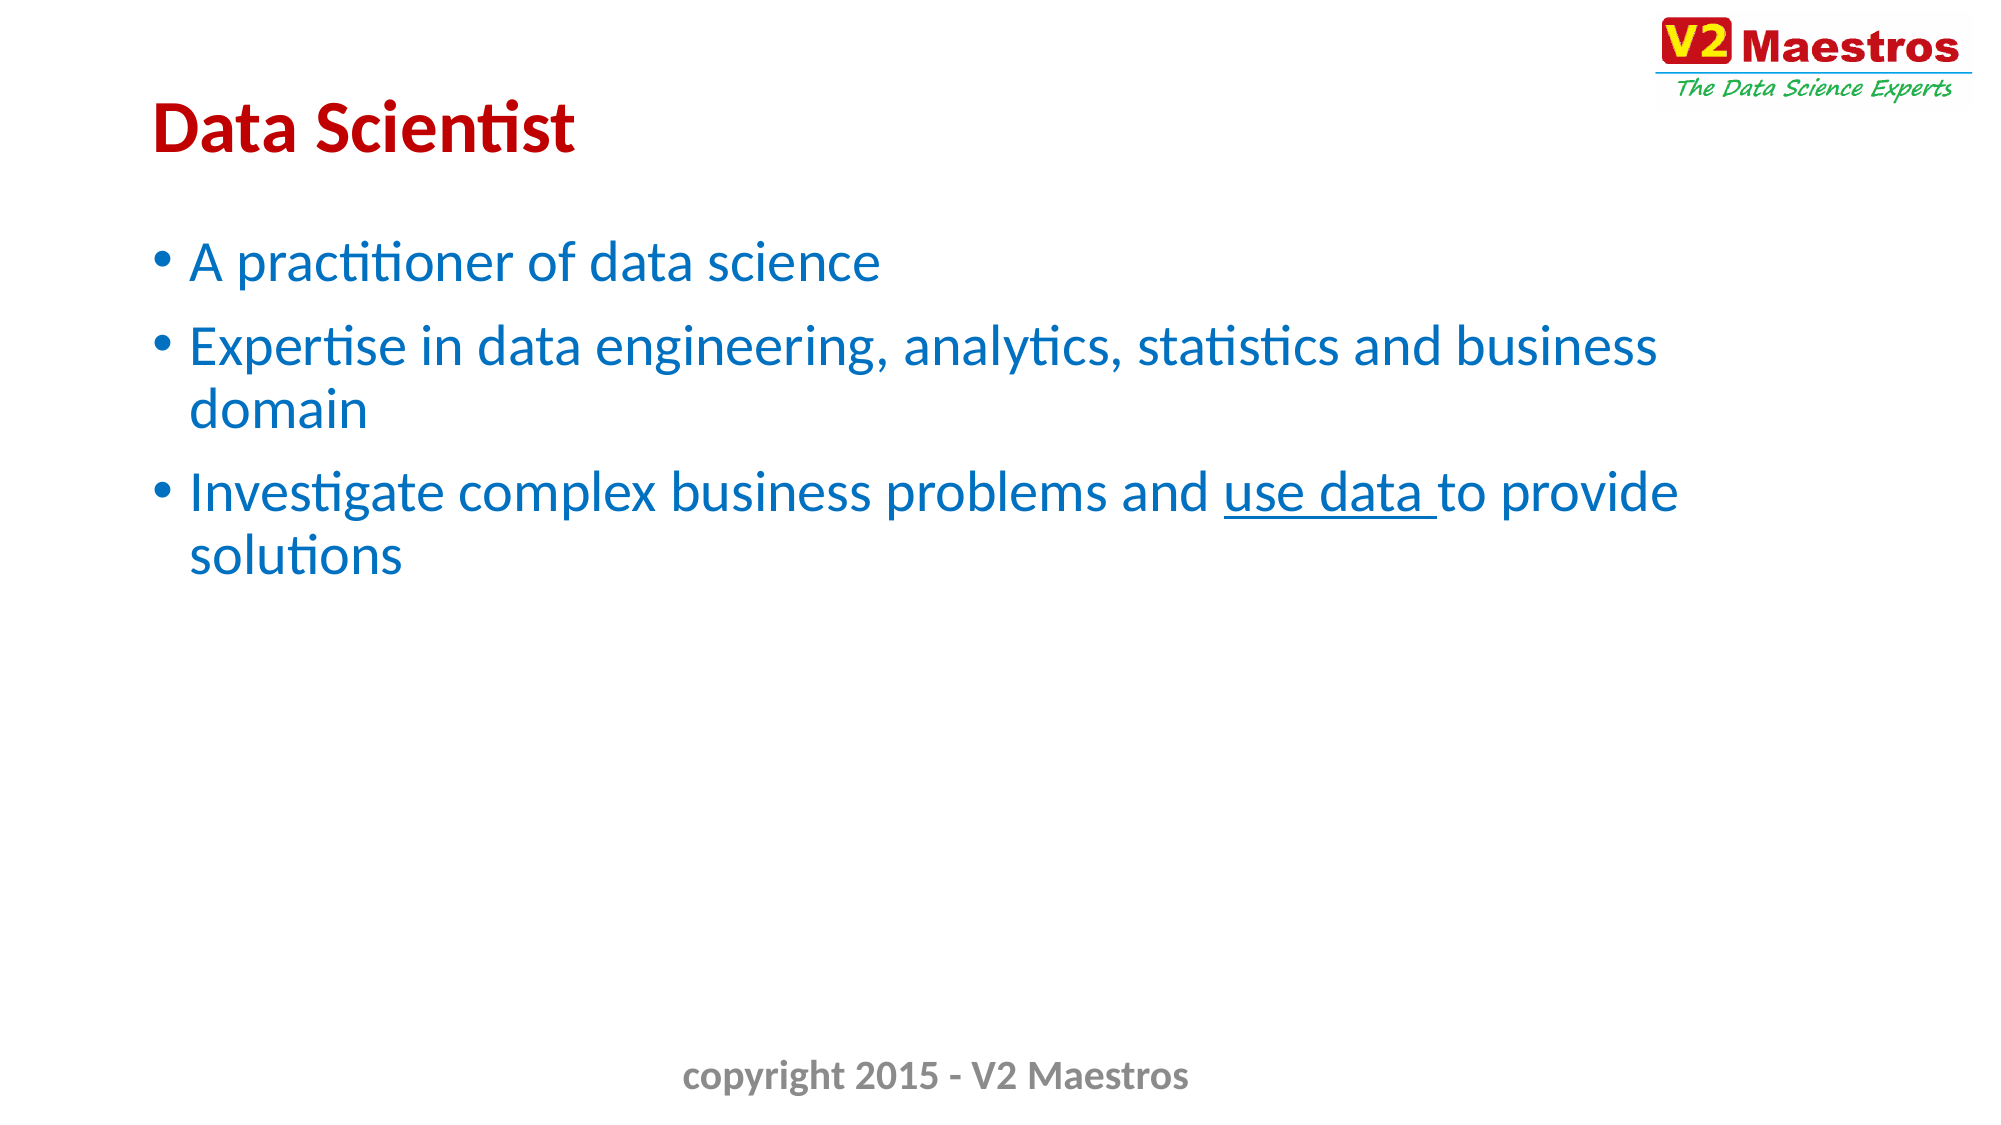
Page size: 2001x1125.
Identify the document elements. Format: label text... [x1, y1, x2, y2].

list A practitioner of data science Expertise in data engineering, analytics, statistics and business domain Investigate complex business problems and use data to provide solutions [137, 223, 1863, 1014]
picture [1654, 10, 1973, 71]
footer copyright 2015 - V2 Maestros [385, 1042, 1486, 1103]
title Data Scientist [137, 59, 1863, 196]
picture [1863, 74, 1973, 110]
